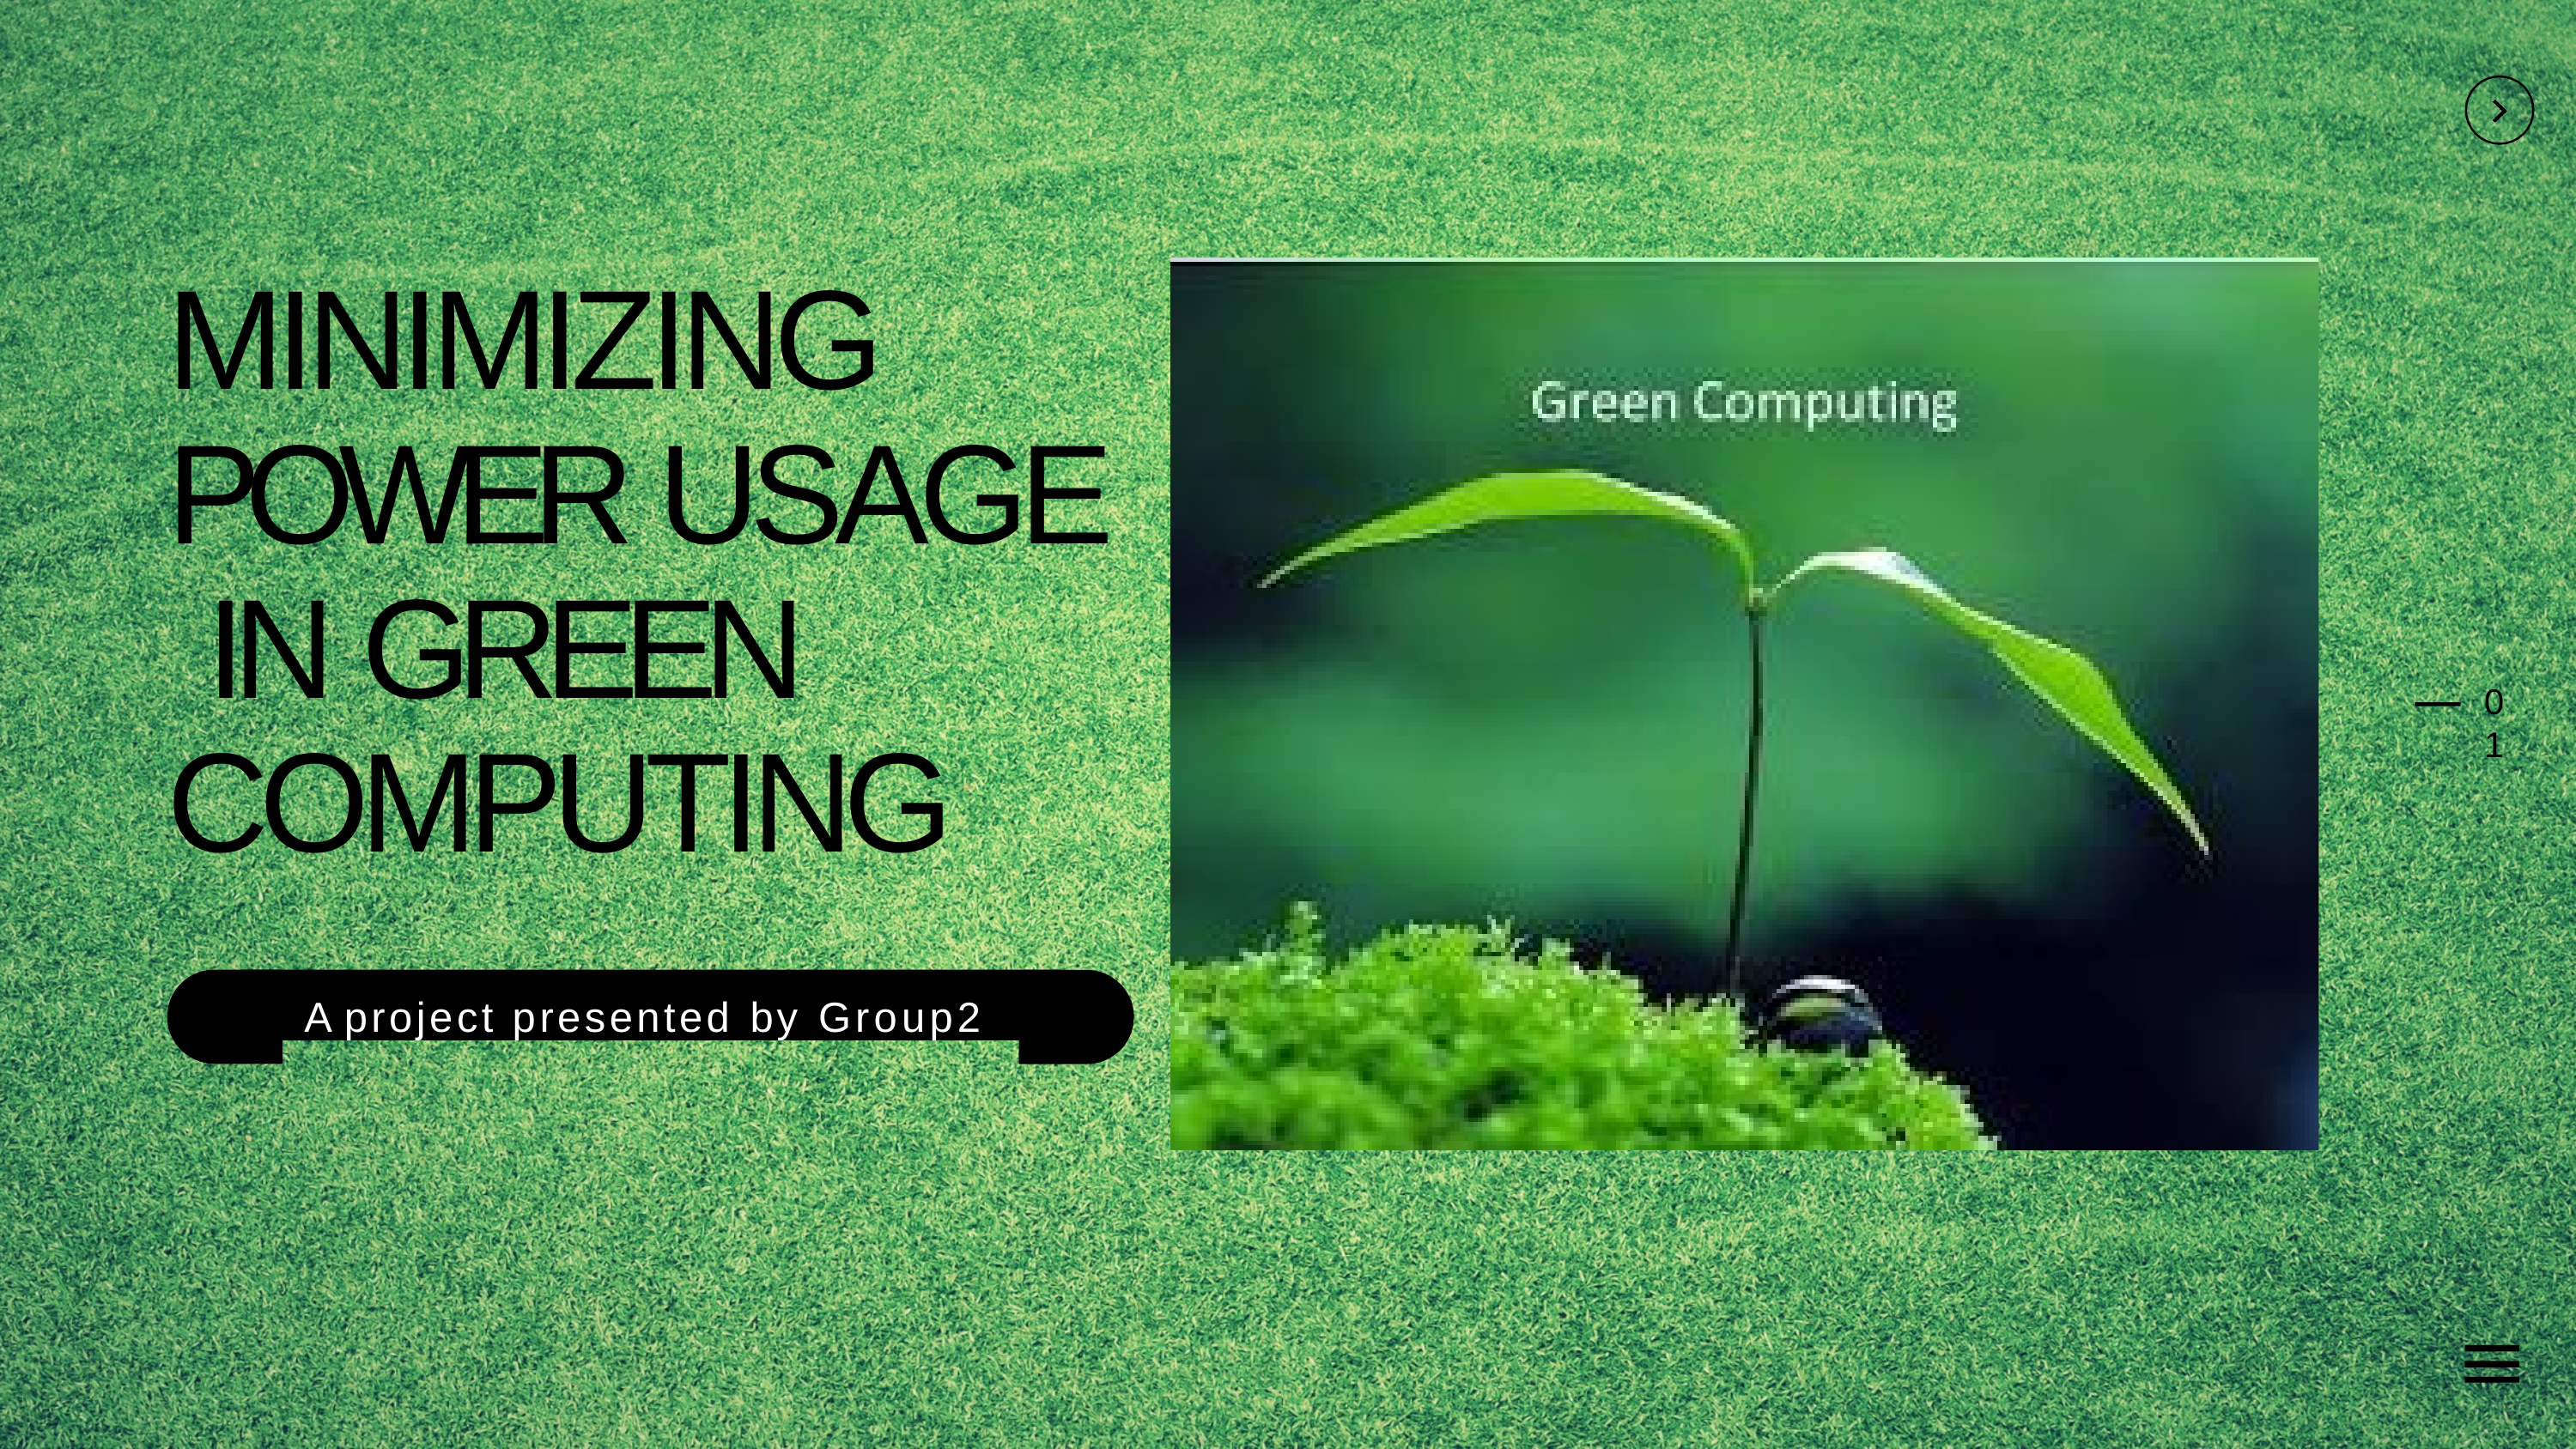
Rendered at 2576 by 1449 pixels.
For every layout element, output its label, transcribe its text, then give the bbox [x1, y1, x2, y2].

text_box [1018, 969, 1134, 1064]
text_box [2464, 1361, 2519, 1367]
text_box MINIMIZING POWER USAGE IN GREEN COMPUTING [165, 243, 1107, 881]
text_box [167, 969, 283, 1064]
picture [0, 0, 2576, 1449]
text_box [2464, 1376, 2519, 1383]
text_box [2464, 1344, 2519, 1352]
text_box A project presented by Group2 [240, 969, 1062, 1040]
text_box [1170, 258, 2319, 1150]
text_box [2464, 75, 2535, 145]
text_box 01 [2482, 676, 2523, 765]
text_box [2415, 702, 2461, 706]
